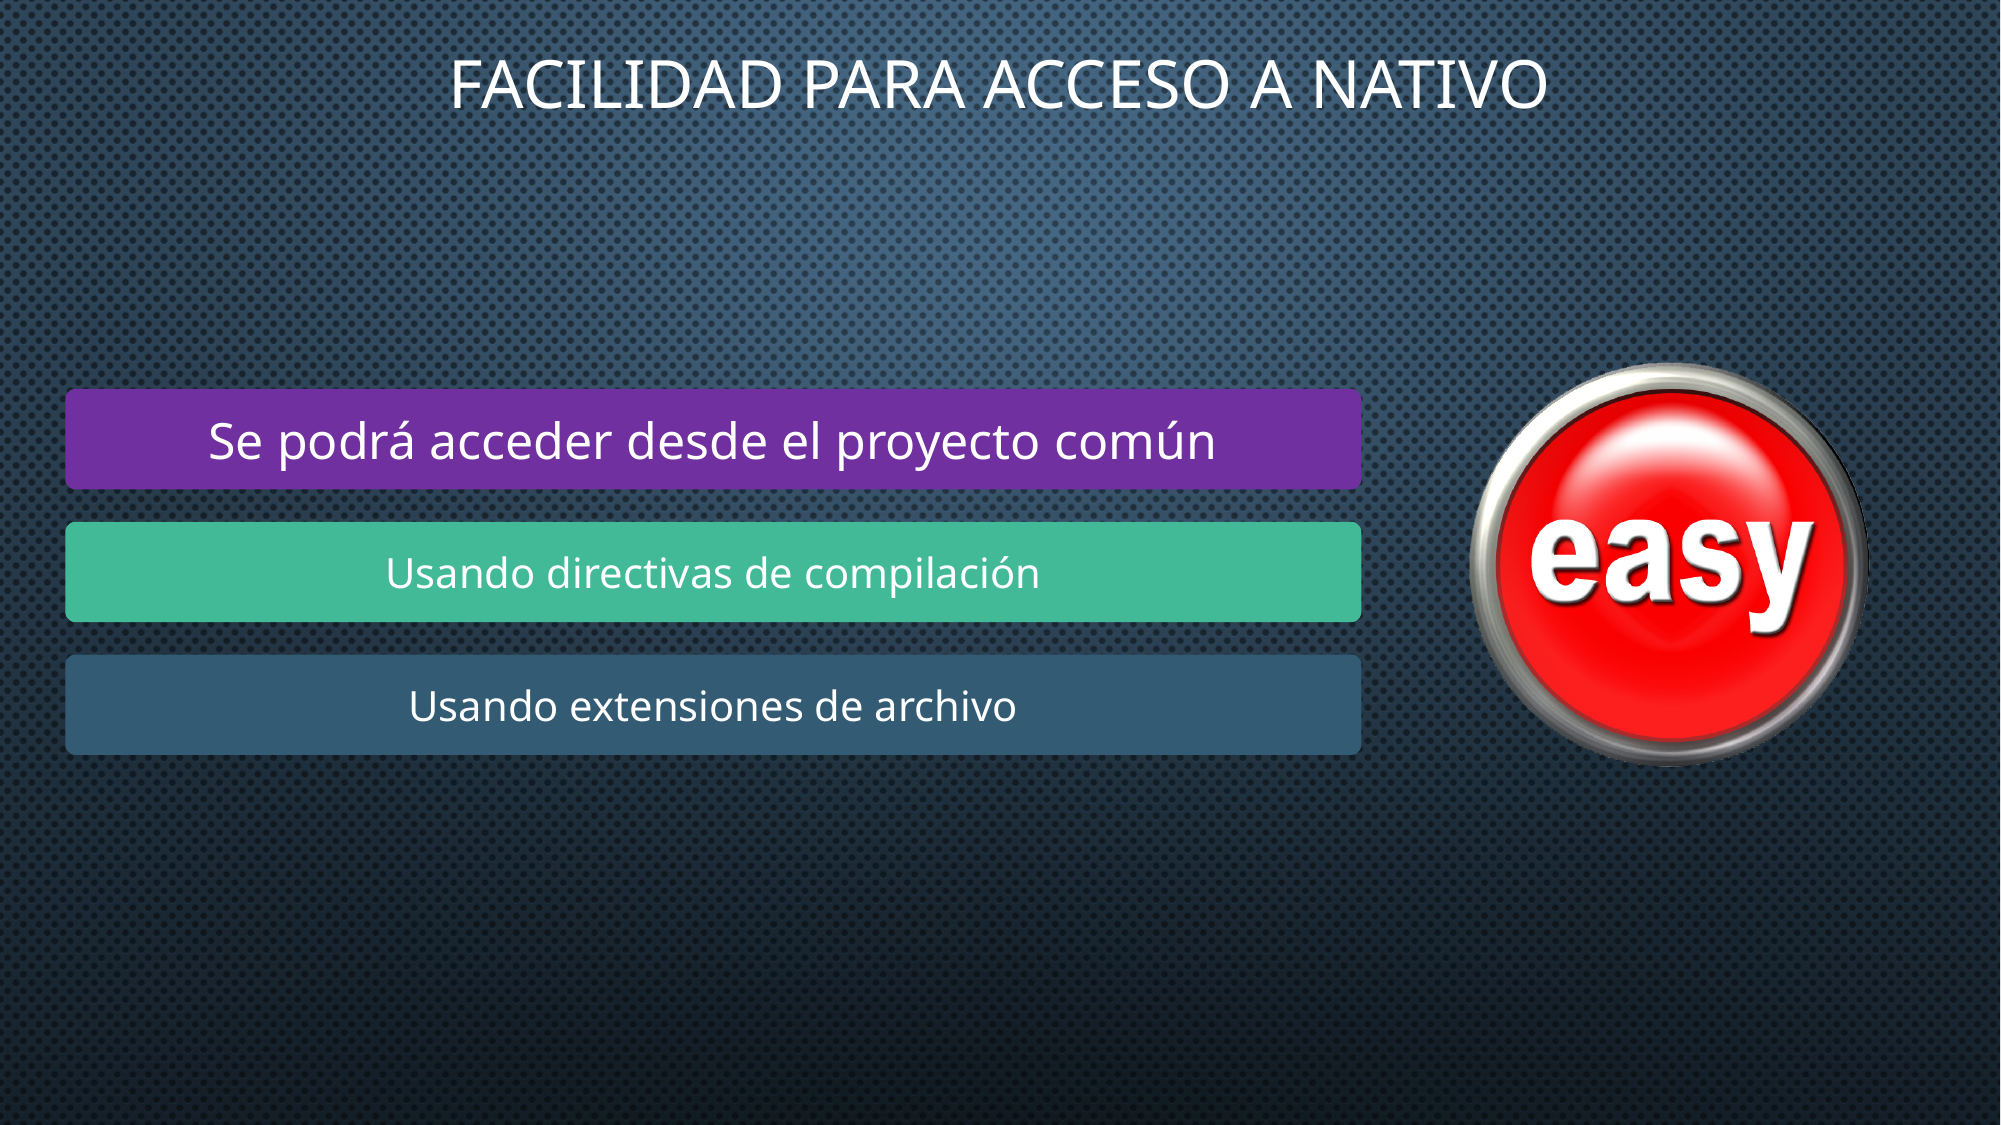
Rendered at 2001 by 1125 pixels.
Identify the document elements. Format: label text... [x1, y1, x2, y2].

text_box Usando extensiones de archivo [65, 654, 1362, 755]
title Facilidad para acceso a nativo [0, 0, 2000, 164]
text_box Se podrá acceder desde el proyecto común [65, 388, 1362, 490]
picture [1457, 354, 1880, 776]
text_box Usando directivas de compilación [65, 521, 1362, 623]
